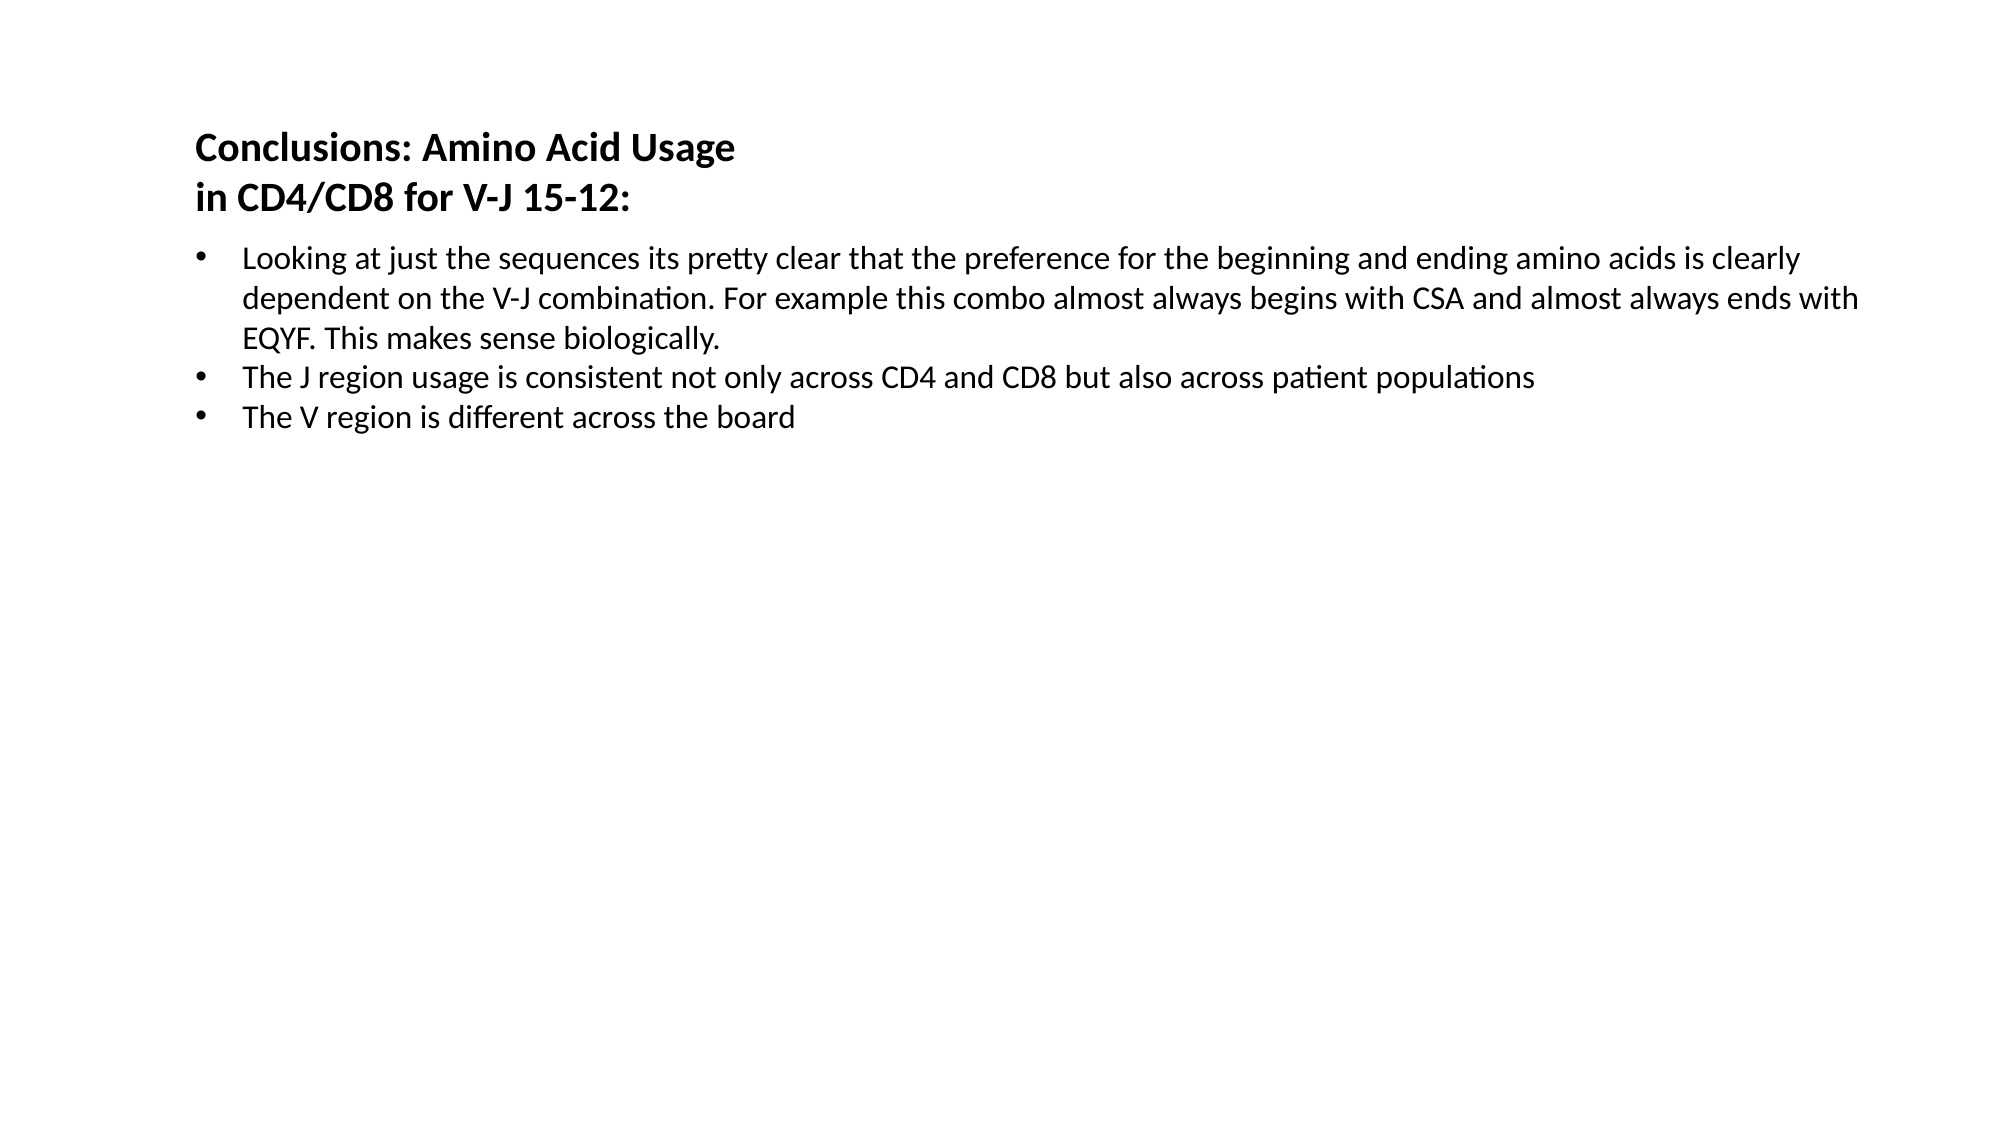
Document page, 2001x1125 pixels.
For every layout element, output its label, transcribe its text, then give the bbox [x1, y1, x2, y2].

text_box Looking at just the sequences its pretty clear that the preference for the beginning and ending amino acids is clearly dependent on the V-J combination. For example this combo almost always begins with CSA and almost always ends with EQYF. This makes sense biologically. The J region usage is consistent not only across CD4 and CD8 but also across patient populations The V region is different across the board [180, 228, 1943, 528]
text_box Conclusions: Amino Acid Usage in CD4/CD8 for V-J 15-12: [180, 112, 762, 228]
